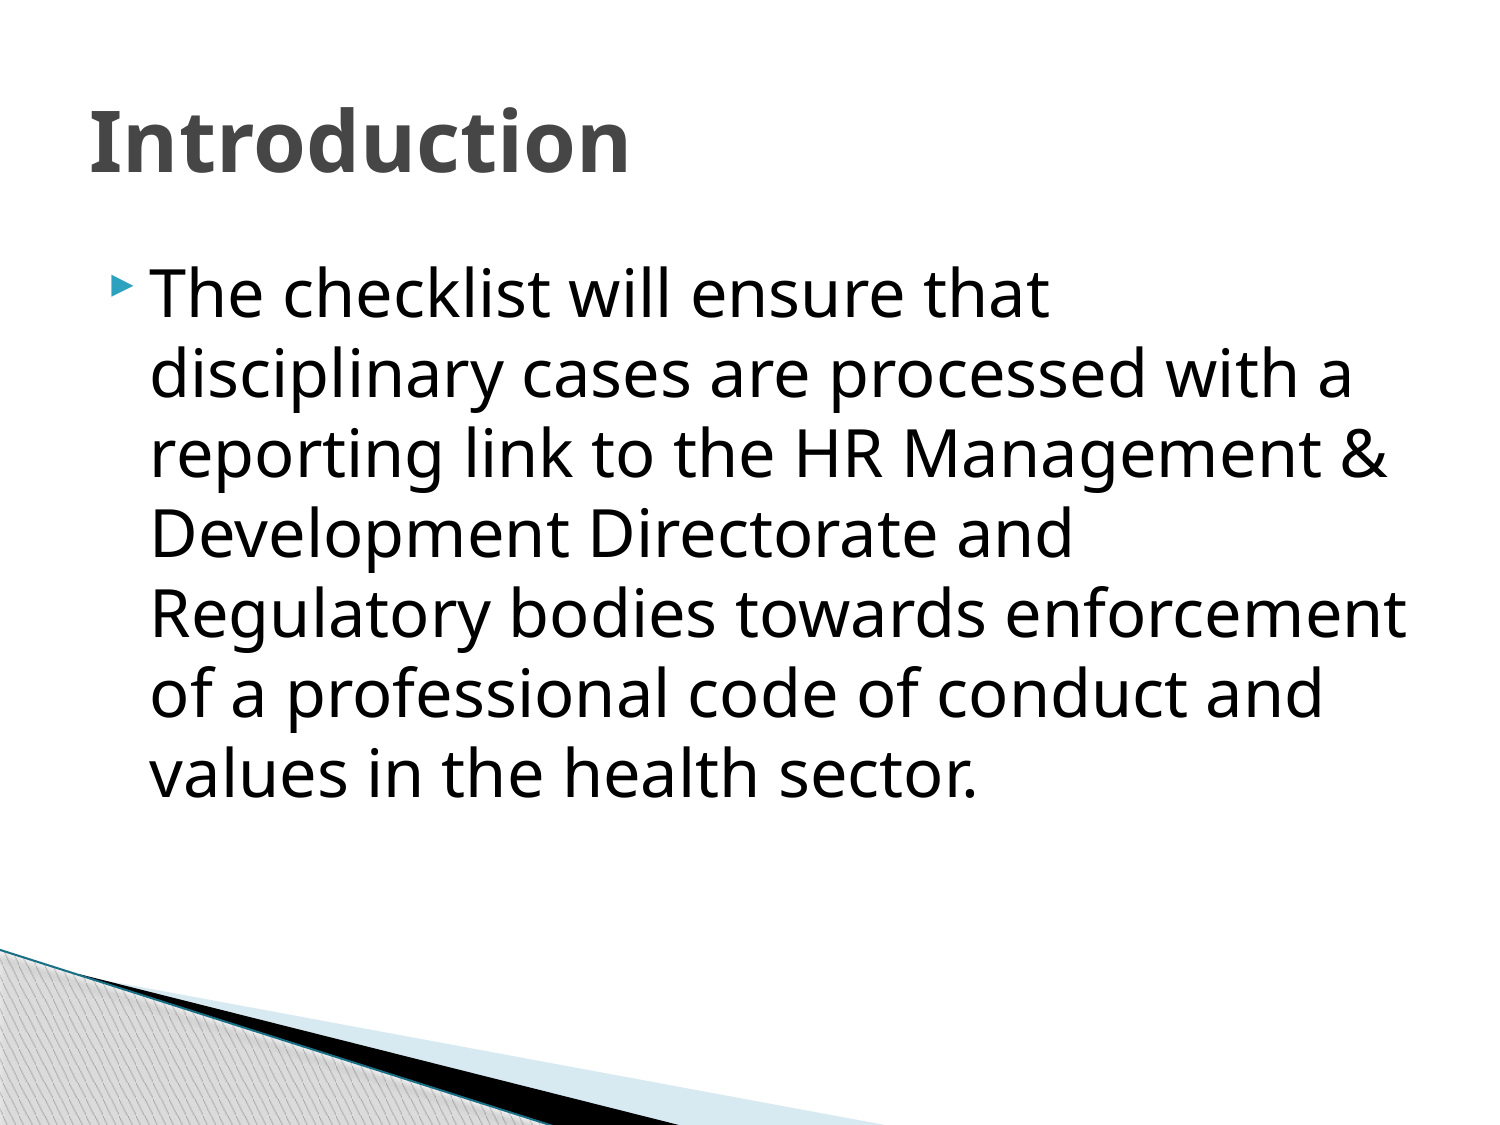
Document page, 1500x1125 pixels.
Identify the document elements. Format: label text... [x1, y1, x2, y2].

list The checklist will ensure that disciplinary cases are processed with a reporting link to the HR Management & Development Directorate and Regulatory bodies towards enforcement of a professional code of conduct and values in the health sector. [75, 243, 1425, 986]
title Introduction [75, 45, 1425, 233]
